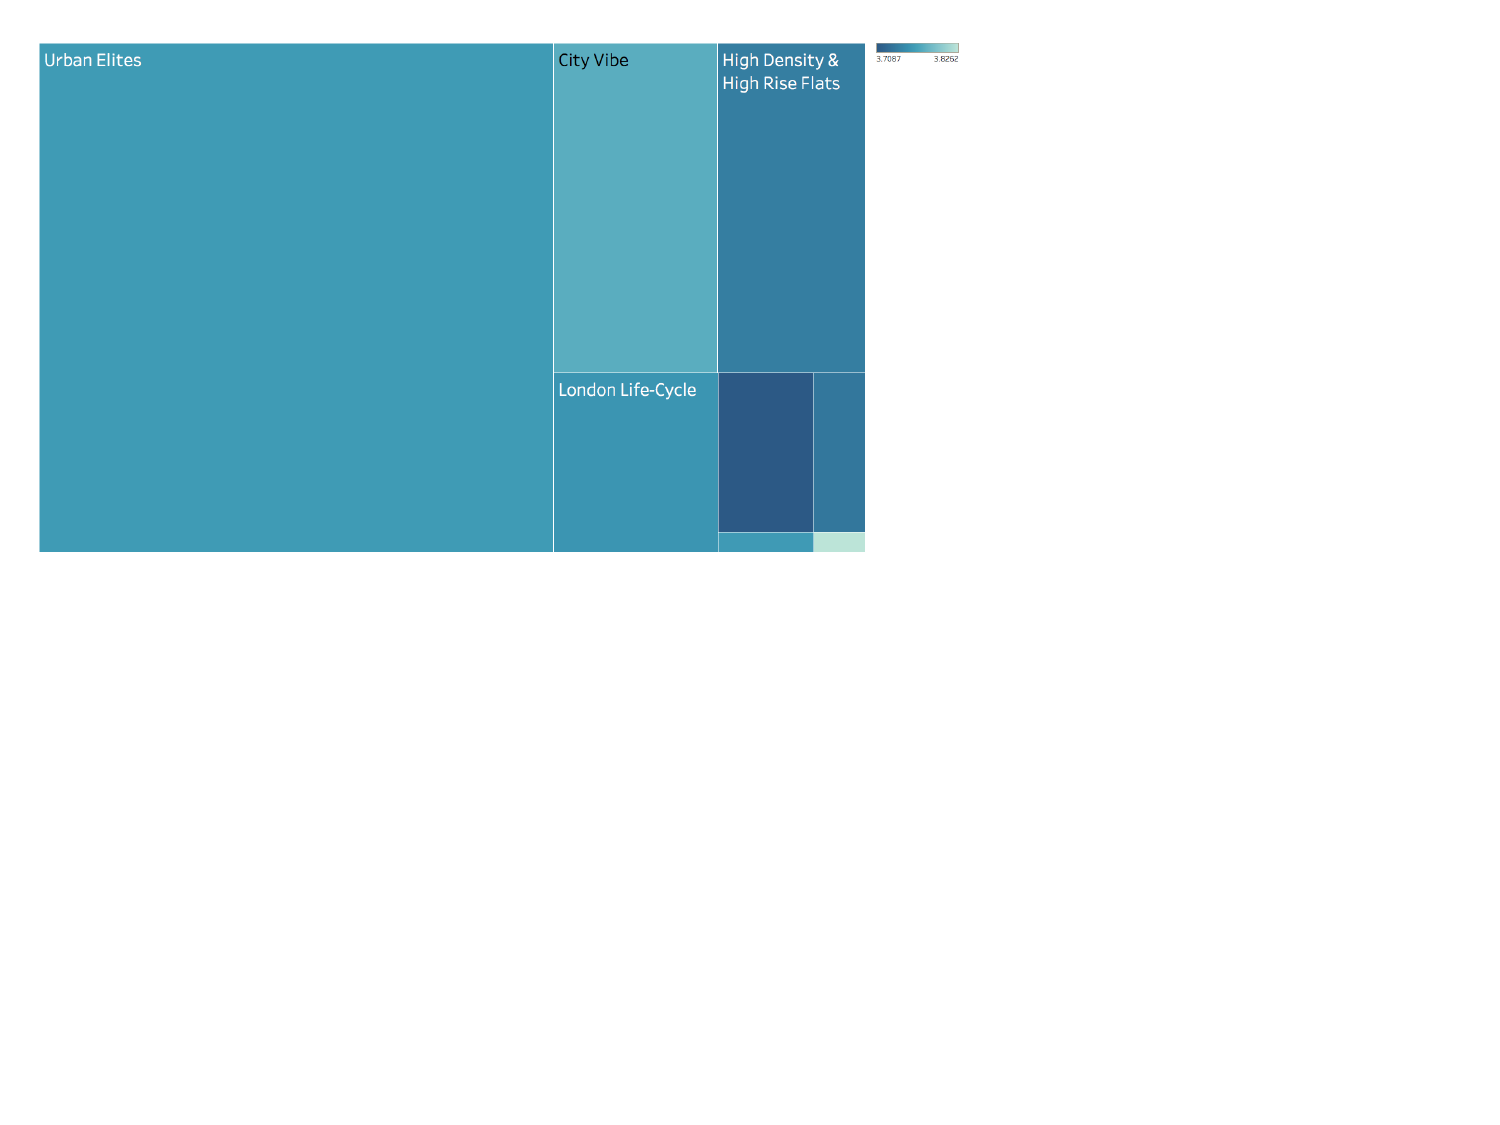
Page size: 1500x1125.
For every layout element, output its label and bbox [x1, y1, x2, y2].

picture [36, 40, 962, 554]
